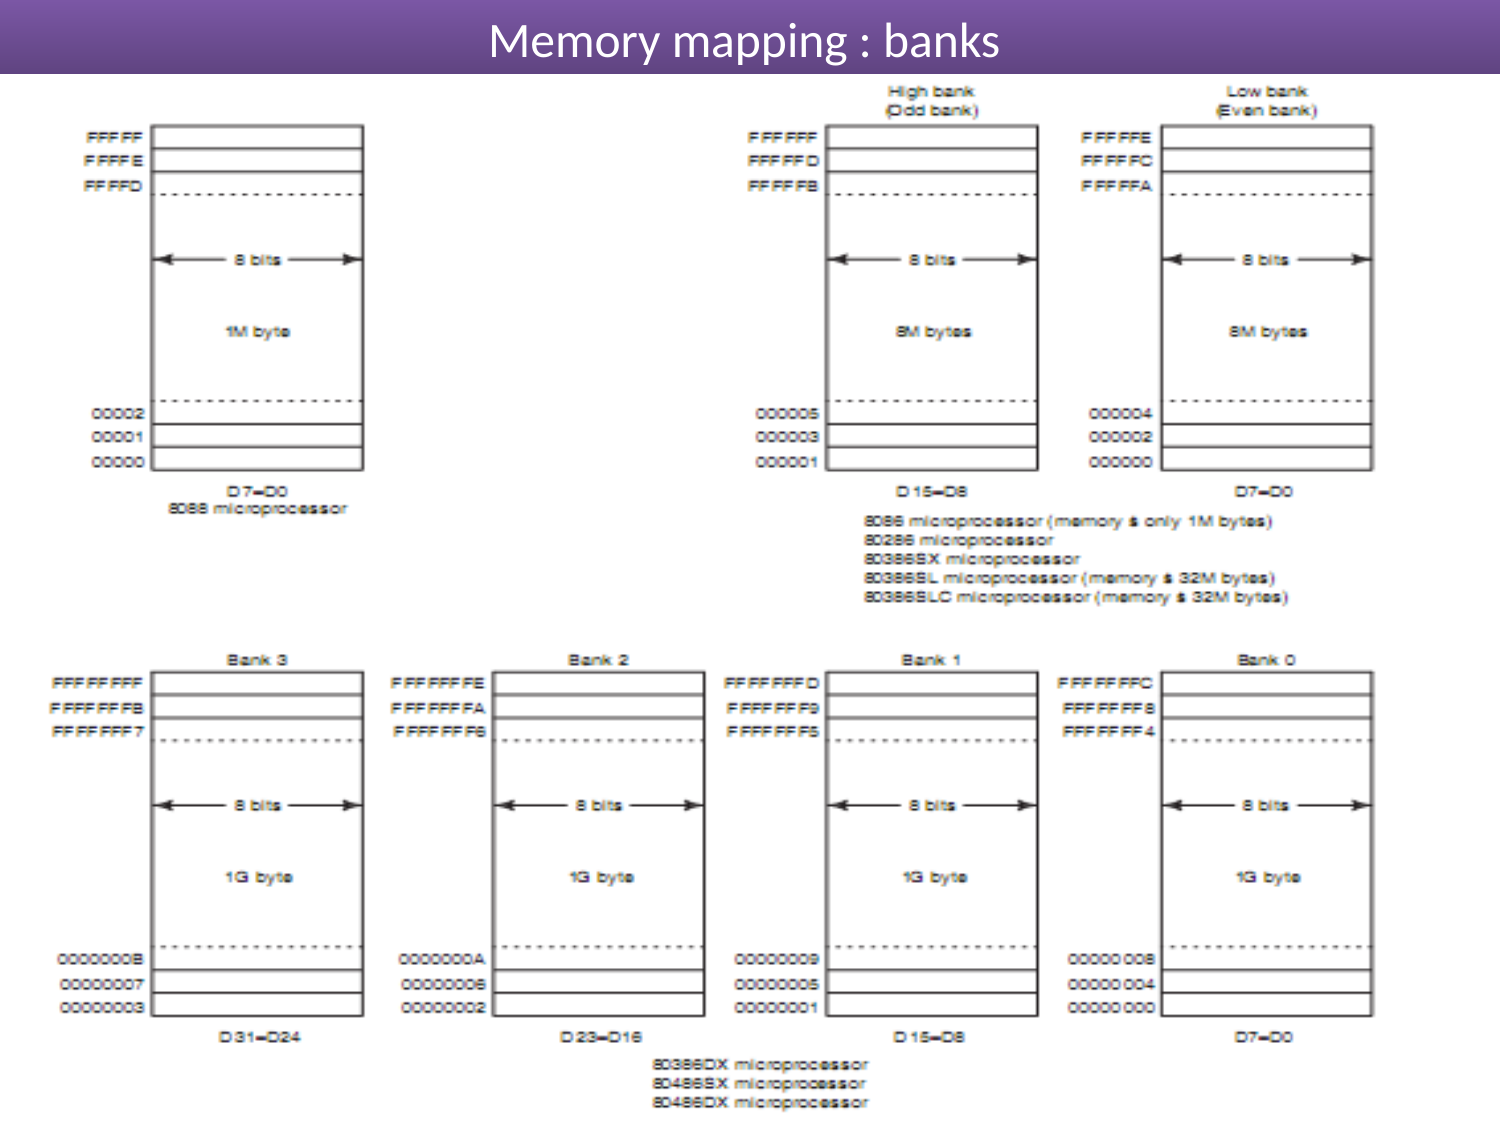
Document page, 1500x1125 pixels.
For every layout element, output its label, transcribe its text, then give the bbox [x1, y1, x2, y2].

title Memory mapping : banks [0, 0, 1500, 74]
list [0, 74, 1500, 1125]
